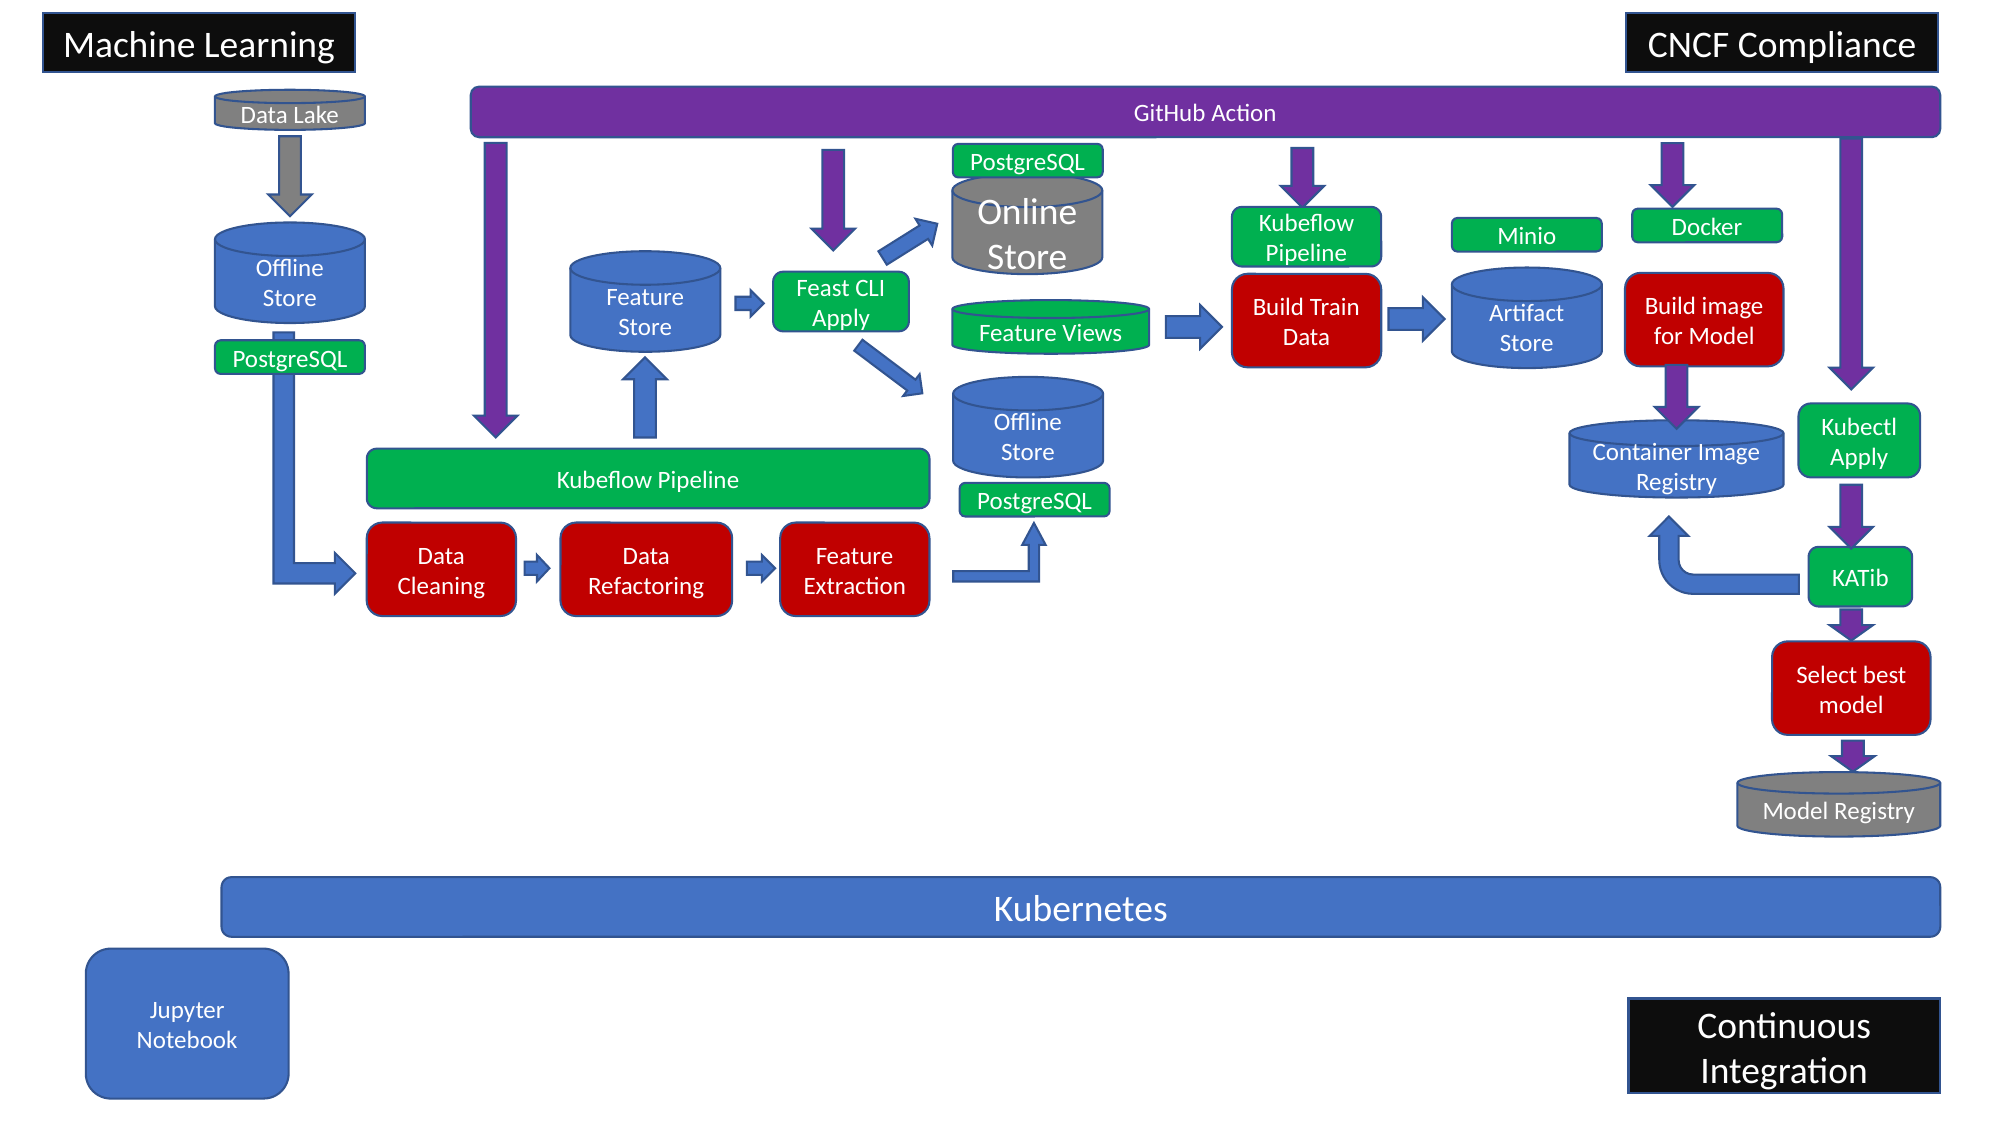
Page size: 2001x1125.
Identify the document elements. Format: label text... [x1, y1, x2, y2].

text_box Jupyter Notebook [84, 947, 290, 1100]
text_box Data Lake [213, 88, 366, 131]
text_box Data Refactoring [559, 521, 734, 618]
text_box [877, 217, 939, 267]
text_box [852, 338, 924, 398]
text_box [1647, 515, 1800, 595]
text_box [1827, 137, 1876, 391]
text_box Feature Views [951, 299, 1151, 355]
text_box [272, 375, 357, 597]
text_box Build Train Data [1230, 272, 1383, 369]
text_box Minio [1450, 216, 1603, 253]
text_box [734, 287, 766, 320]
text_box [272, 331, 296, 339]
text_box Kubernetes [220, 876, 1942, 938]
text_box GitHub Action [469, 85, 1942, 139]
text_box [1164, 302, 1224, 352]
text_box [1827, 483, 1876, 551]
text_box PostgreSQL [958, 481, 1111, 518]
text_box [265, 135, 315, 218]
text_box Select best model [1770, 640, 1932, 736]
text_box [745, 552, 777, 584]
text_box [1387, 294, 1447, 344]
text_box Feast CLI Apply [772, 270, 910, 333]
text_box Container Image Registry [1568, 419, 1785, 499]
text_box Kubectl Apply [1797, 402, 1922, 479]
text_box Online Store [951, 179, 1104, 276]
text_box Offline Store [213, 221, 366, 325]
text_box Feature Store [569, 250, 722, 353]
text_box [952, 520, 1048, 583]
text_box Build image for Model [1623, 271, 1785, 368]
text_box [1826, 608, 1877, 640]
text_box [1652, 363, 1701, 431]
text_box Data Cleaning [365, 521, 518, 618]
text_box Feature Extraction [779, 521, 931, 618]
text_box [1278, 146, 1327, 205]
text_box Kubeflow Pipeline [1230, 205, 1383, 268]
text_box Kubeflow Pipeline [365, 447, 931, 510]
text_box [1827, 739, 1878, 773]
text_box [809, 148, 858, 252]
text_box [471, 141, 520, 439]
text_box PostgreSQL [213, 339, 366, 375]
text_box CNCF Compliance [1625, 12, 1939, 73]
text_box [1648, 142, 1697, 207]
text_box [523, 552, 551, 585]
text_box Continuous Integration [1627, 997, 1941, 1094]
text_box PostgreSQL [951, 142, 1104, 179]
text_box Docker [1631, 207, 1784, 244]
text_box Model Registry [1736, 771, 1942, 838]
text_box [620, 355, 670, 439]
text_box Artifact Store [1450, 266, 1603, 370]
text_box KATib [1807, 545, 1914, 608]
text_box Offline Store [952, 375, 1105, 479]
text_box Machine Learning [42, 12, 356, 73]
